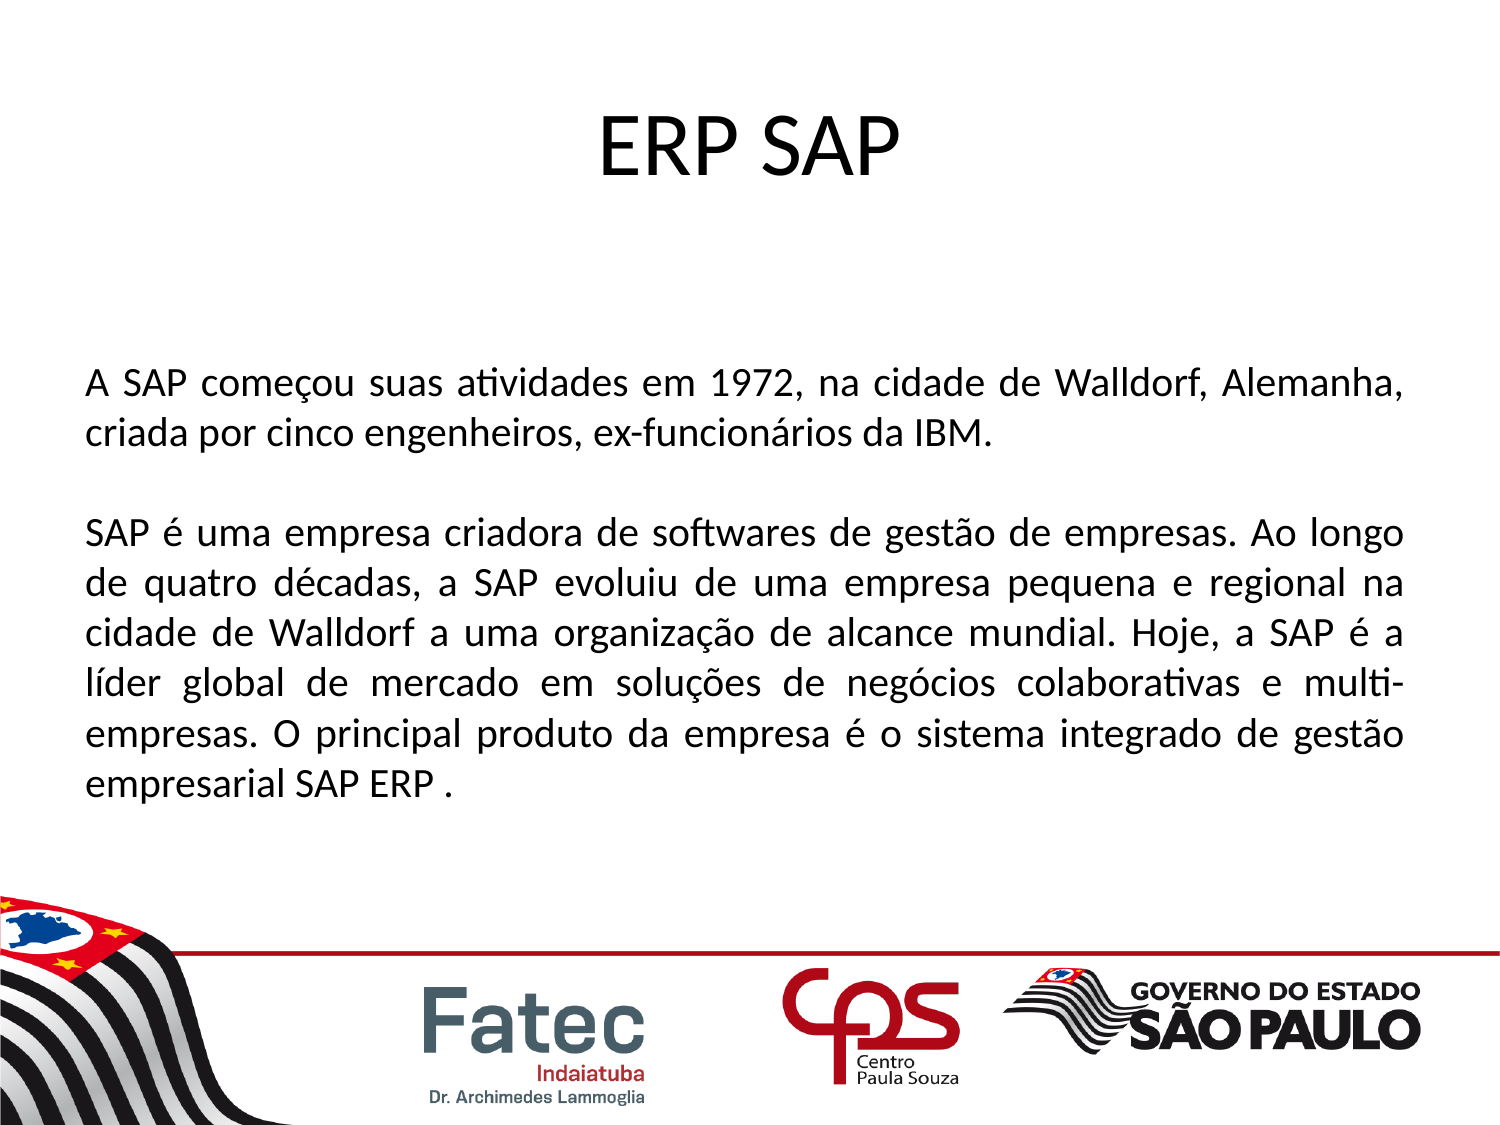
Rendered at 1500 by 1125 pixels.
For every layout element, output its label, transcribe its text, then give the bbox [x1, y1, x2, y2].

text_box A SAP começou suas atividades em 1972, na cidade de Walldorf, Alemanha, criada por cinco engenheiros, ex-funcionários da IBM. SAP é uma empresa criadora de softwares de gestão de empresas. Ao longo de quatro décadas, a SAP evoluiu de uma empresa pequena e regional na cidade de Walldorf a uma organização de alcance mundial. Hoje, a SAP é a líder global de mercado em soluções de negócios colaborativas e multi-empresas. O principal produto da empresa é o sistema integrado de gestão empresarial SAP ERP . [70, 246, 1421, 914]
picture [0, 896, 1500, 1125]
title ERP SAP [75, 45, 1425, 233]
